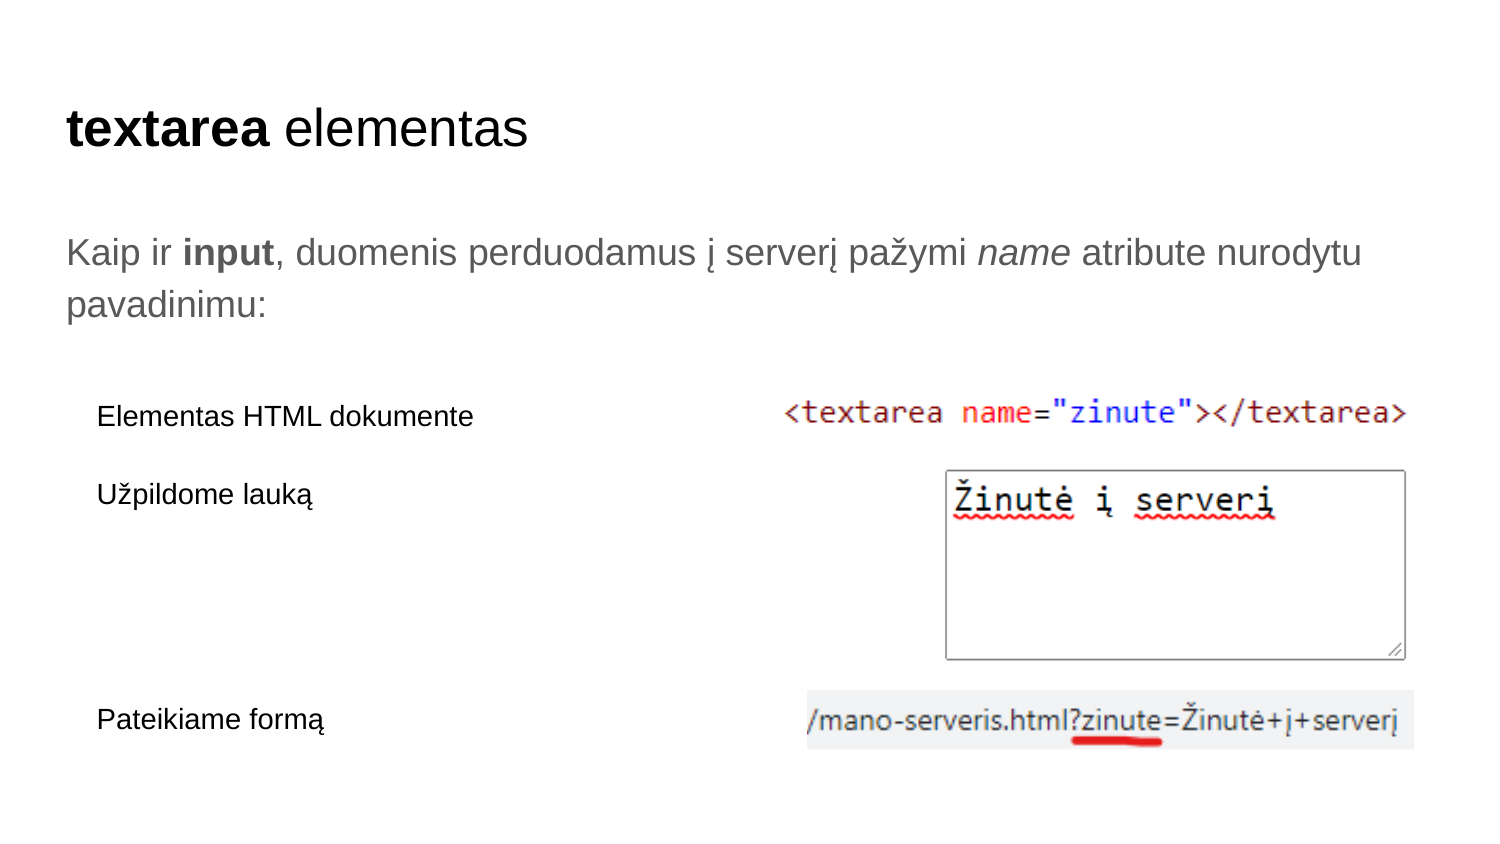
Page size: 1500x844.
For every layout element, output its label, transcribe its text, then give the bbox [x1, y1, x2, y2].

text_box Pateikiame formą [81, 685, 807, 751]
title textarea elementas [51, 78, 1449, 173]
text_box Elementas HTML dokumente [81, 382, 807, 448]
list Kaip ir input, duomenis perduodamus į serverį pažymi name atribute nurodytu pavadinimu: [51, 206, 1394, 818]
picture [933, 459, 1414, 678]
picture [775, 391, 1414, 439]
text_box Užpildome lauką [81, 459, 807, 525]
picture [806, 689, 1414, 752]
